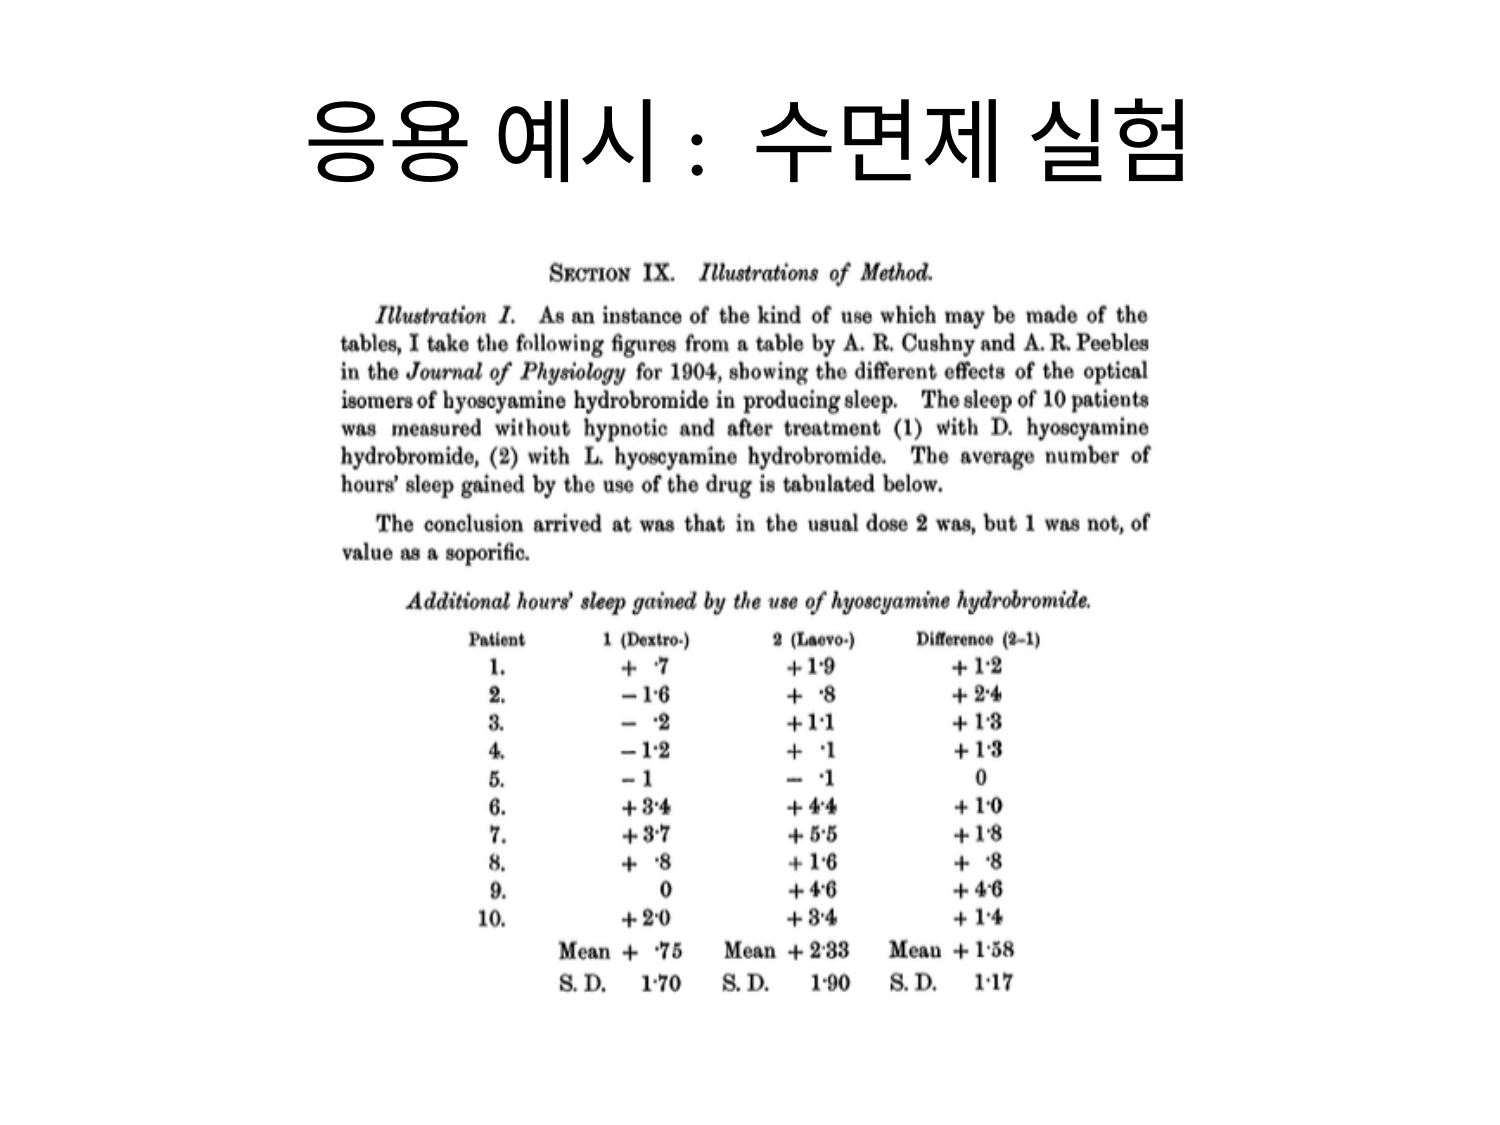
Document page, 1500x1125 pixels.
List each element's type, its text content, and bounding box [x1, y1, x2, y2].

picture [288, 232, 1212, 1012]
title 응용 예시: 수면제 실험 [75, 45, 1425, 233]
